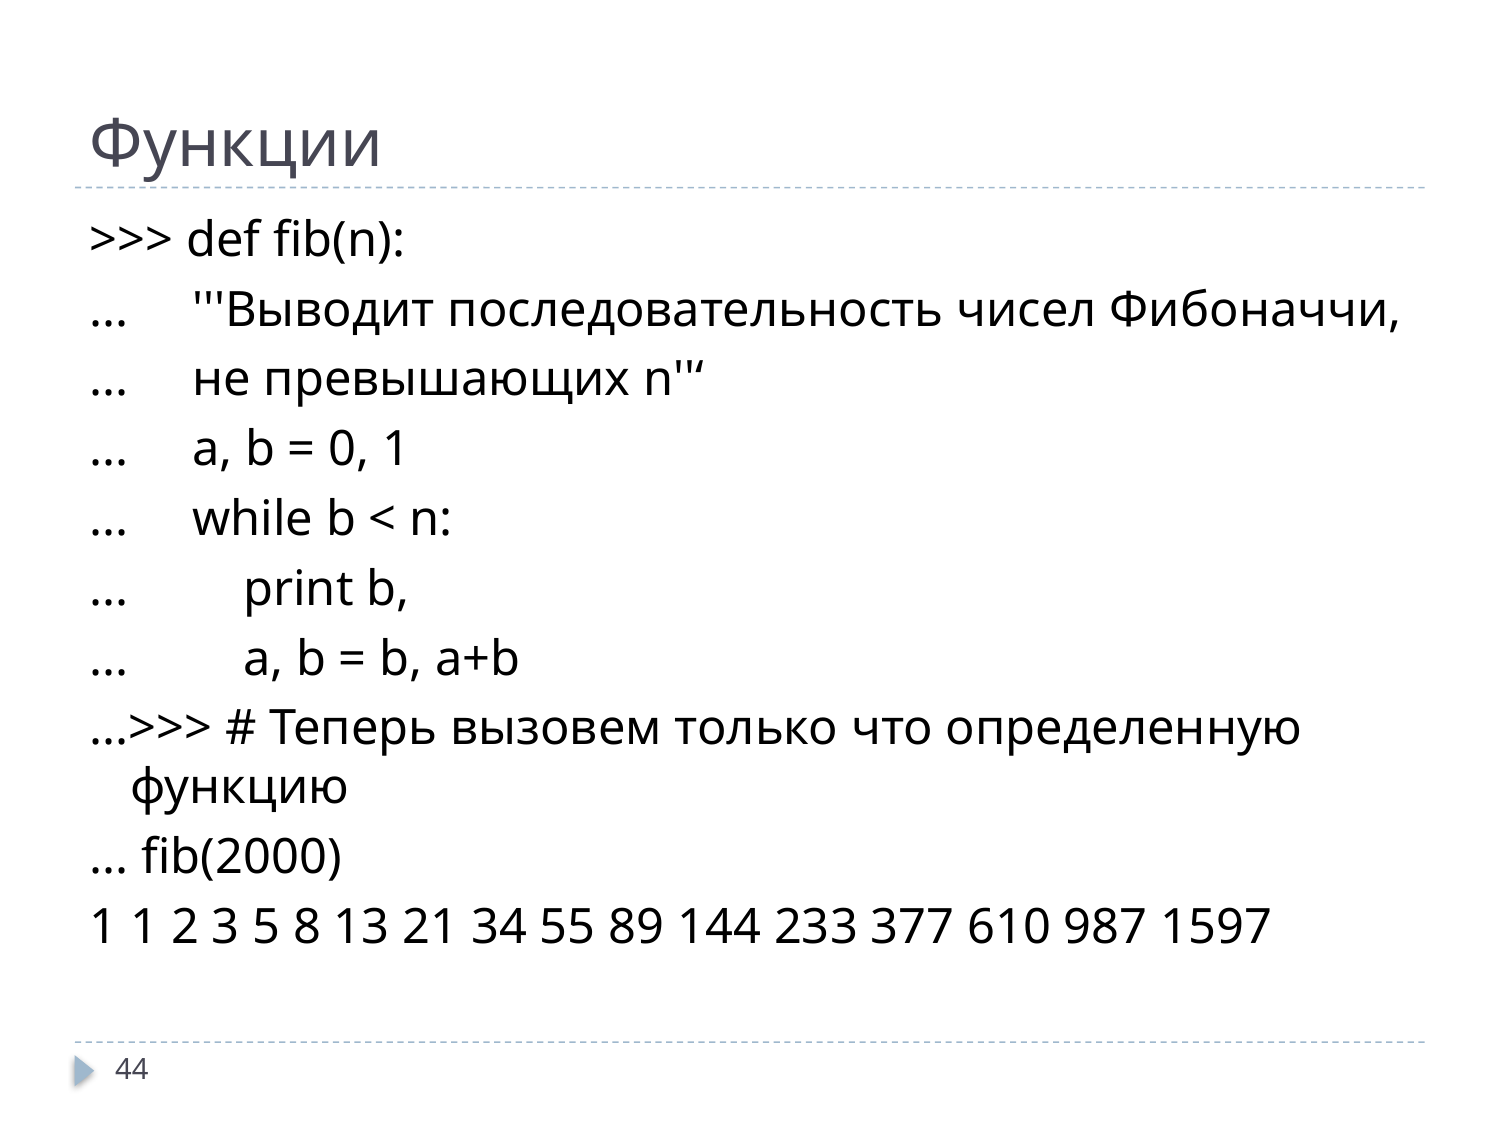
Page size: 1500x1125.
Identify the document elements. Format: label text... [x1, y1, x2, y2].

list >>> def fib(n): ... '''Выводит последовательность чисел Фибоначчи, ... не превышающих n''‘ ... a, b = 0, 1 ... while b < n: ... print b, ... a, b = b, a+b ...>>> # Теперь вызовем только что определенную функцию ... fib(2000) 1 1 2 3 5 8 13 21 34 55 89 144 233 377 610 987 1597 [75, 200, 1425, 1010]
slide_number 44 [100, 1042, 426, 1103]
title Функции [75, 24, 1425, 188]
